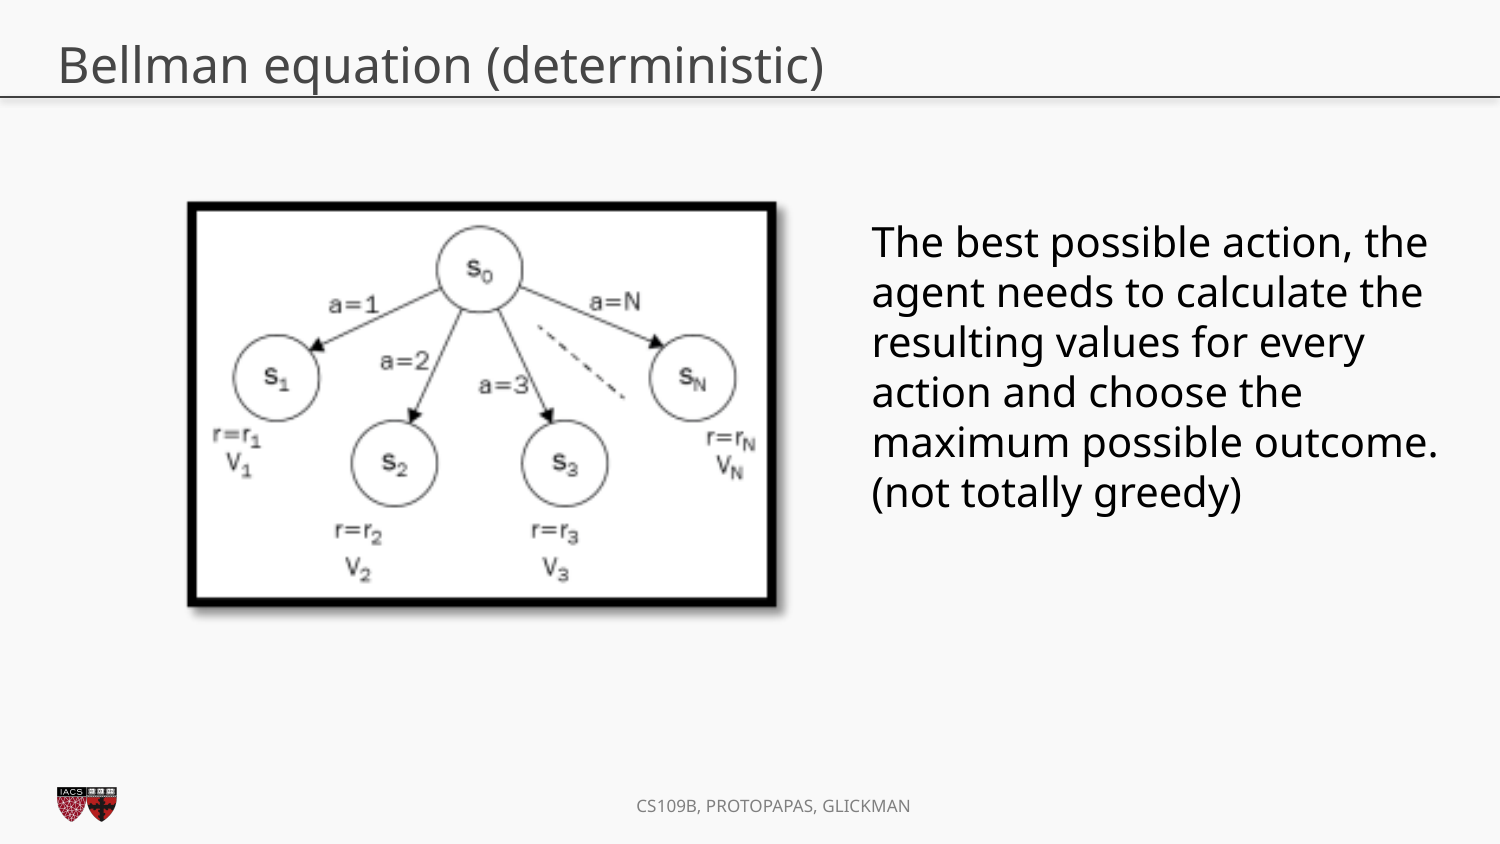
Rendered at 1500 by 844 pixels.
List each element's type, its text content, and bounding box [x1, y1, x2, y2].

picture [168, 161, 811, 632]
picture [56, 787, 117, 822]
title ﻿Bellman equation (deterministic) [42, 26, 1458, 121]
